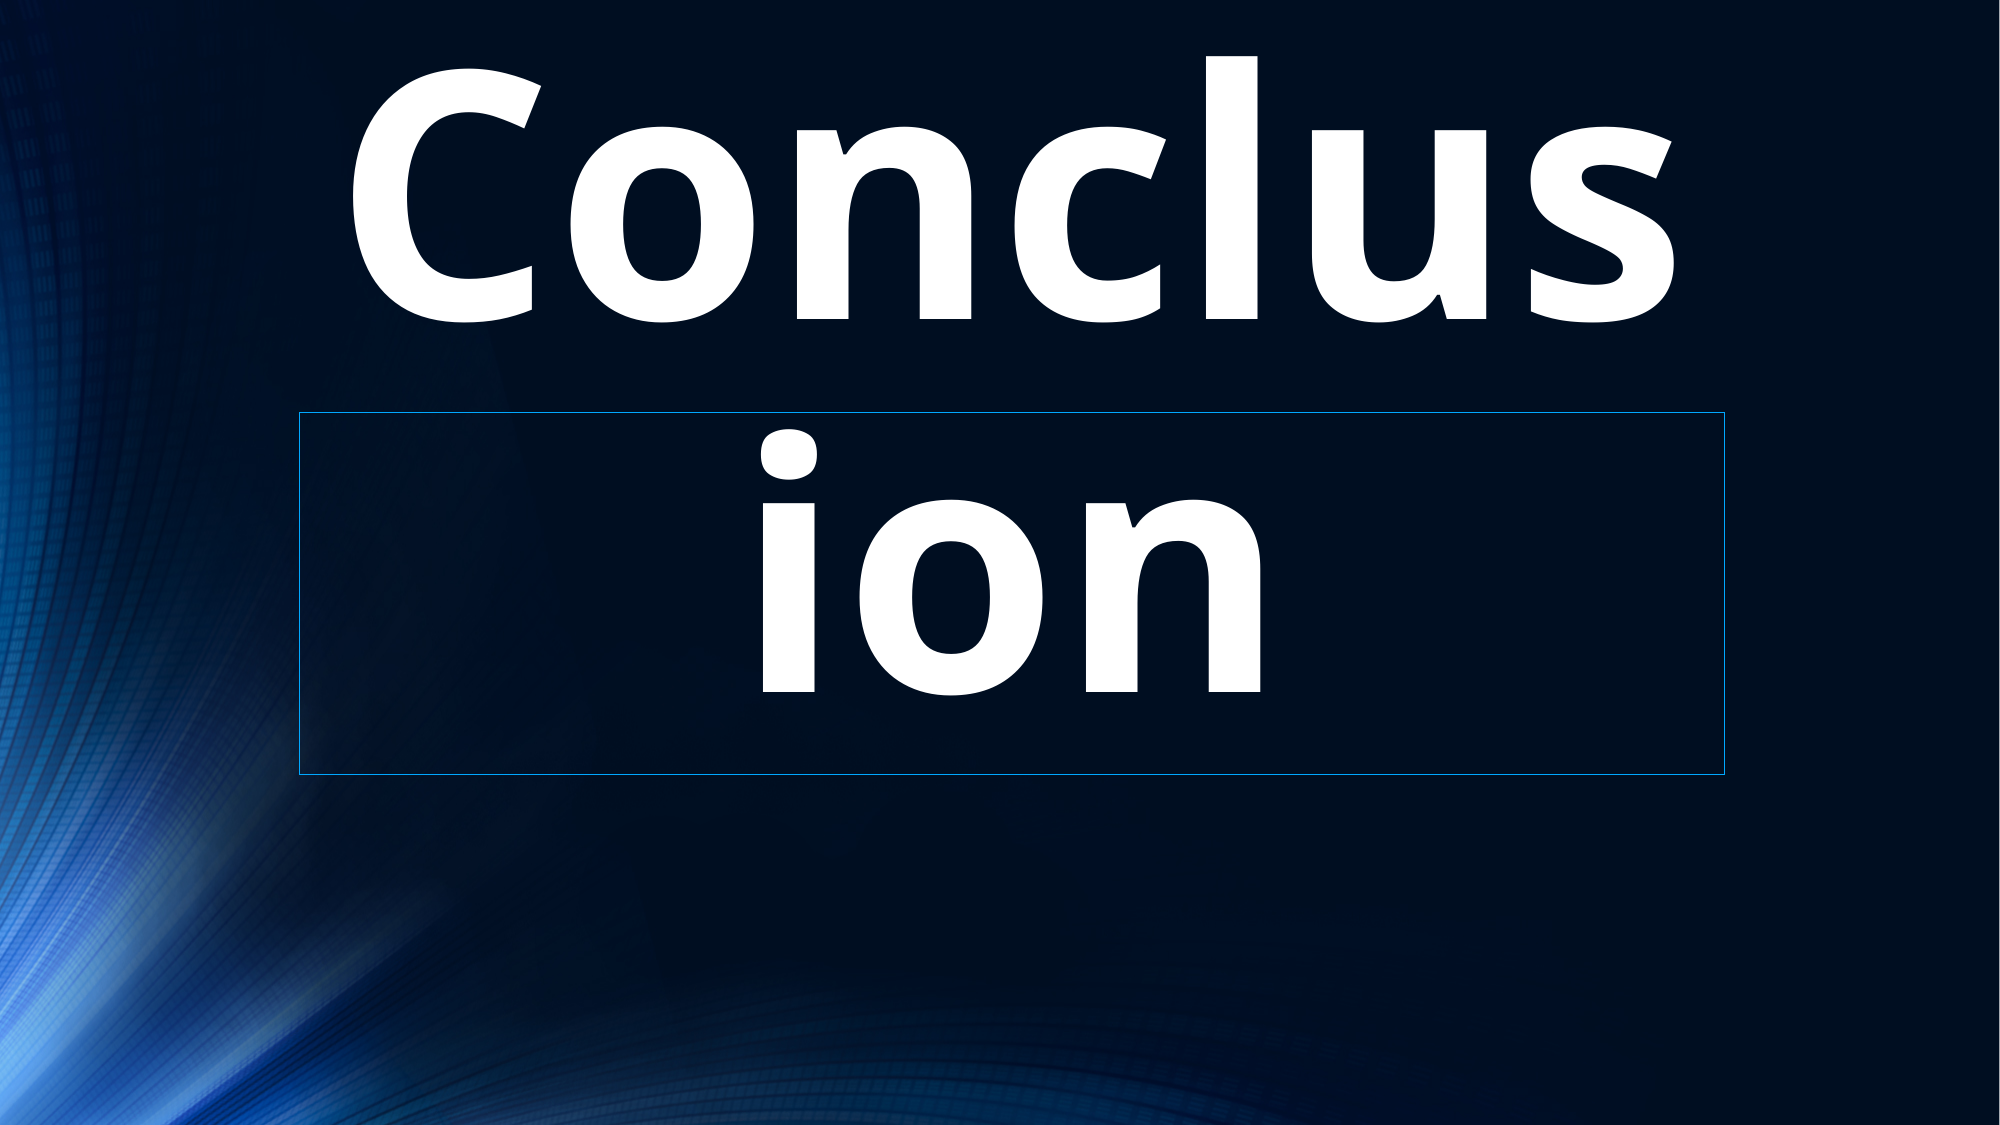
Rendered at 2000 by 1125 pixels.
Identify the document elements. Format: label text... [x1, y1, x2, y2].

title Conclusion [299, 412, 1725, 775]
picture [0, 0, 2000, 1125]
